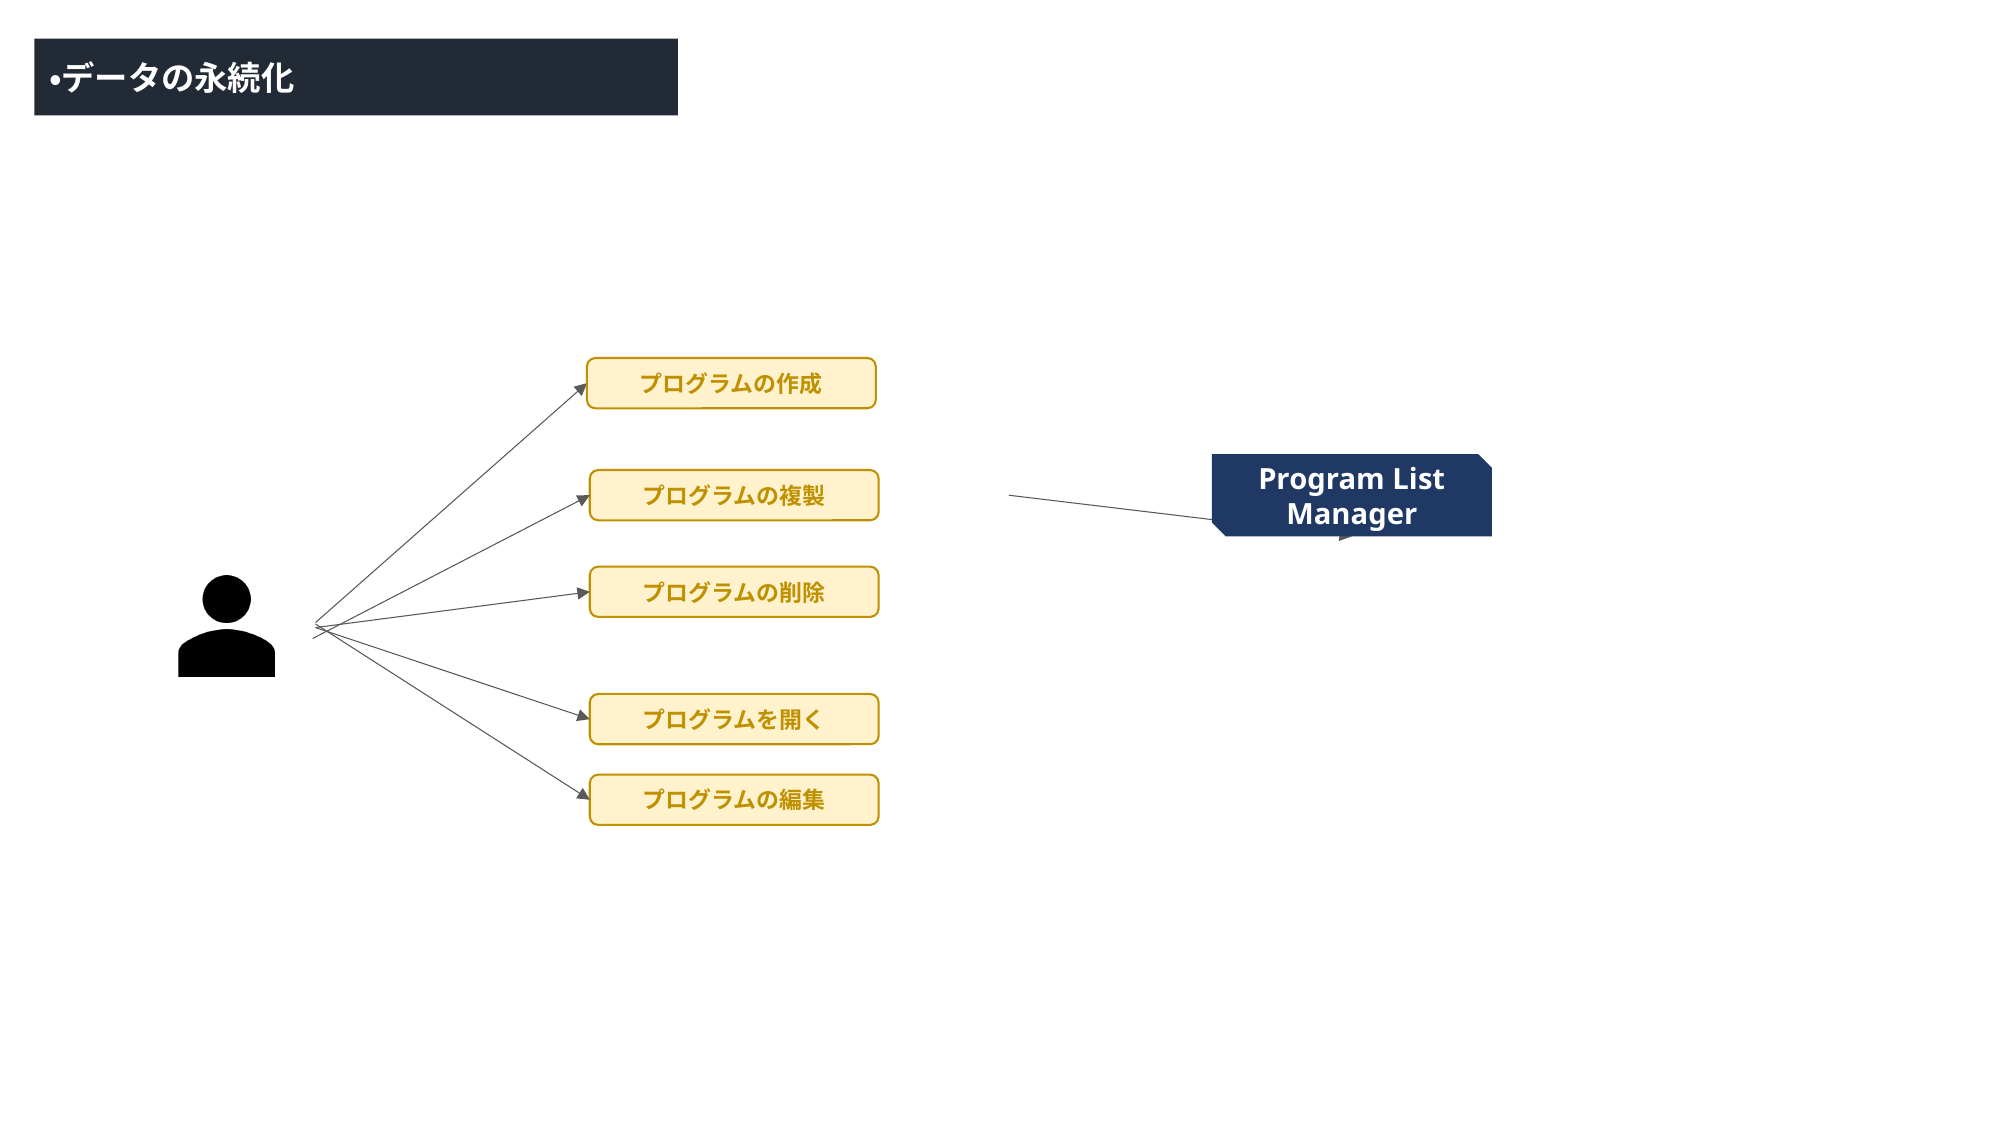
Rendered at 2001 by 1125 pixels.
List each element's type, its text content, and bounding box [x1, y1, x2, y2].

text_box プログラムの削除 [590, 565, 880, 618]
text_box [315, 624, 590, 800]
text_box プログラムを開く [590, 692, 880, 746]
text_box プログラムの複製 [588, 468, 880, 522]
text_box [315, 591, 590, 624]
text_box Program List Manager [1210, 452, 1493, 538]
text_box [315, 383, 588, 495]
text_box プログラムの作成 [585, 356, 877, 410]
text_box プログラムの編集 [588, 773, 880, 826]
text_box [312, 495, 590, 639]
picture [154, 554, 299, 698]
text_box ・データの永続化 [33, 37, 679, 116]
